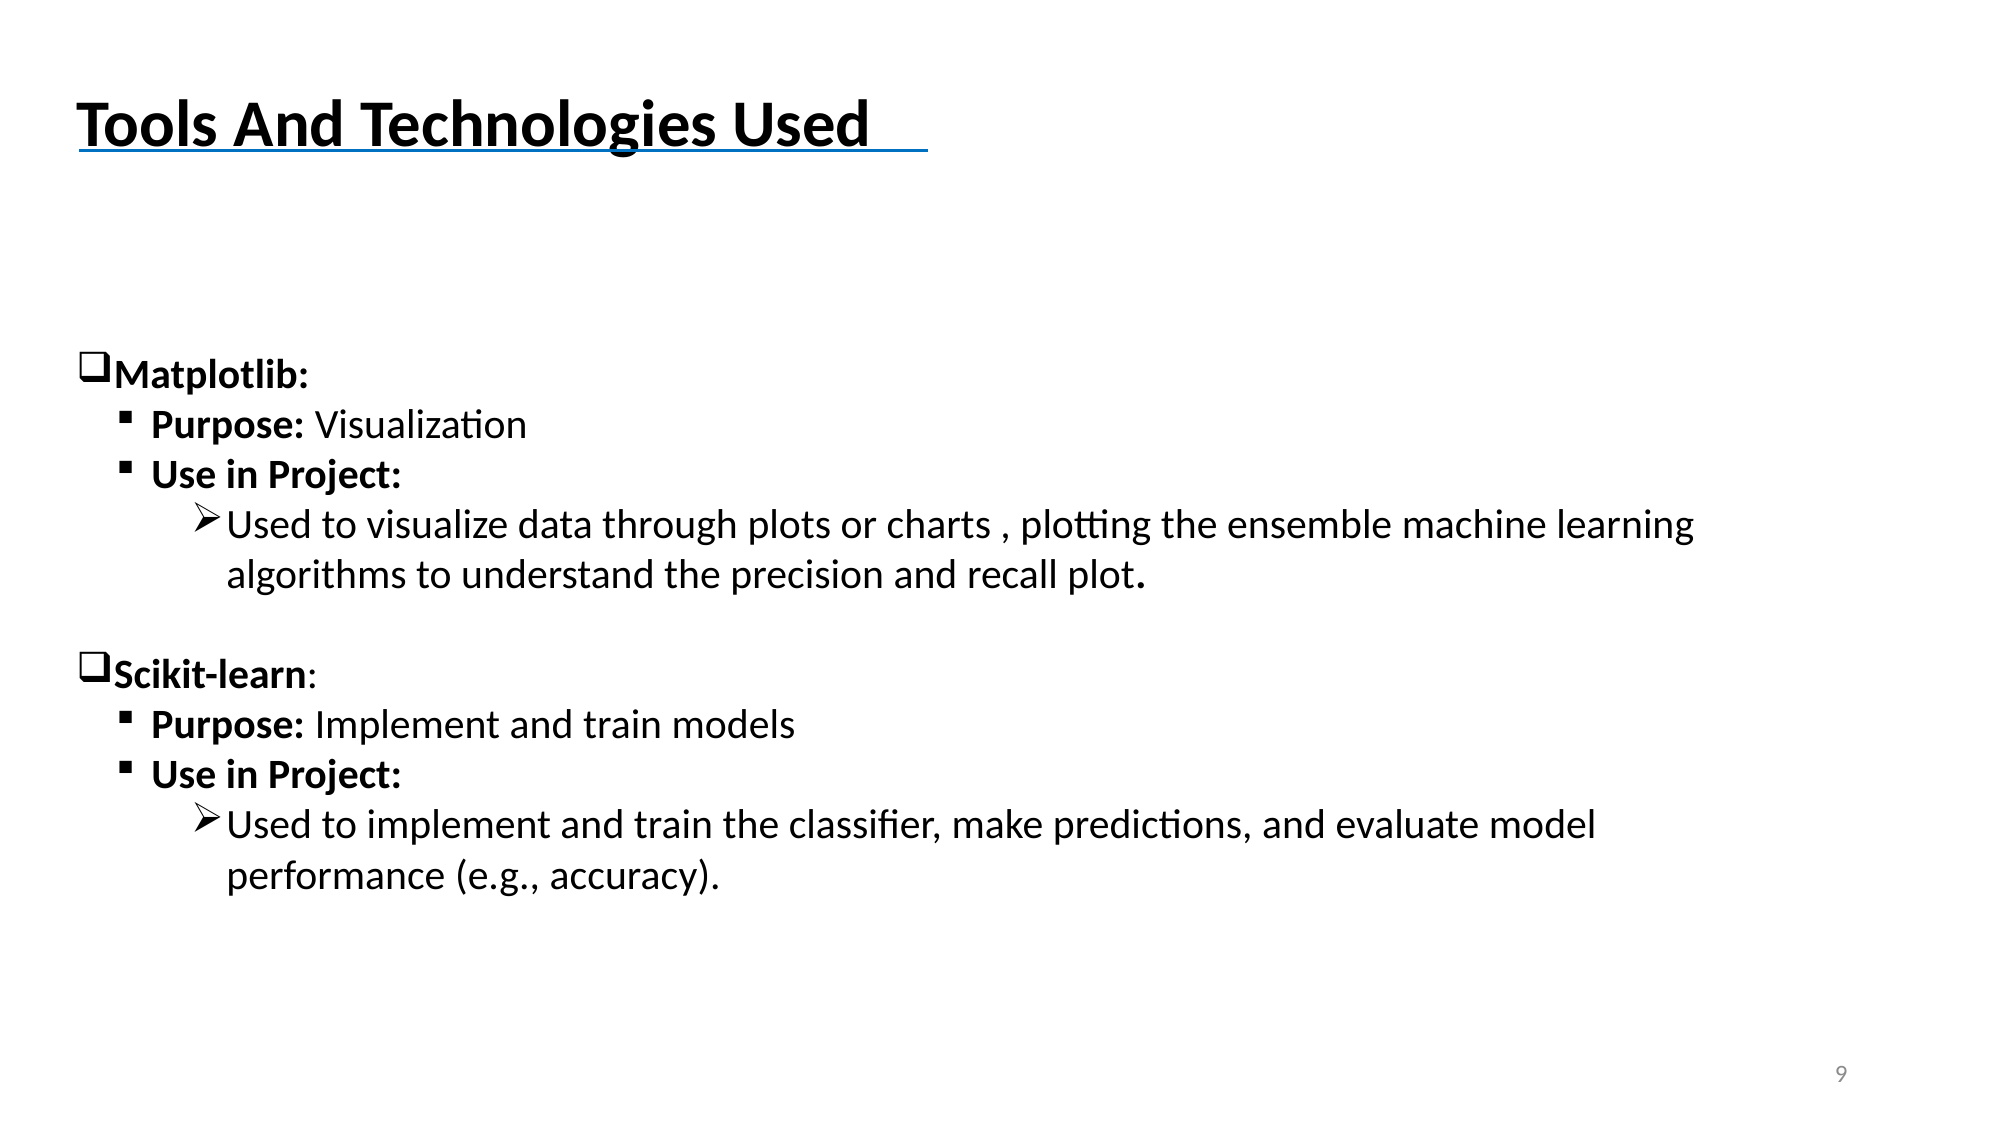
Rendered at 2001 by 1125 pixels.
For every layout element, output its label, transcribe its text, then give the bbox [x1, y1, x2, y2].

text_box Matplotlib: Purpose: Visualization Use in Project: Used to visualize data through plots or charts , plotting the ensemble machine learning algorithms to understand the precision and recall plot. Scikit-learn: Purpose: Implement and train models Use in Project: Used to implement and train the classifier, make predictions, and evaluate model performance (e.g., accuracy). [61, 339, 1760, 950]
slide_number 9 [1412, 1042, 1863, 1103]
text_box Tools And Technologies Used [61, 72, 1084, 247]
